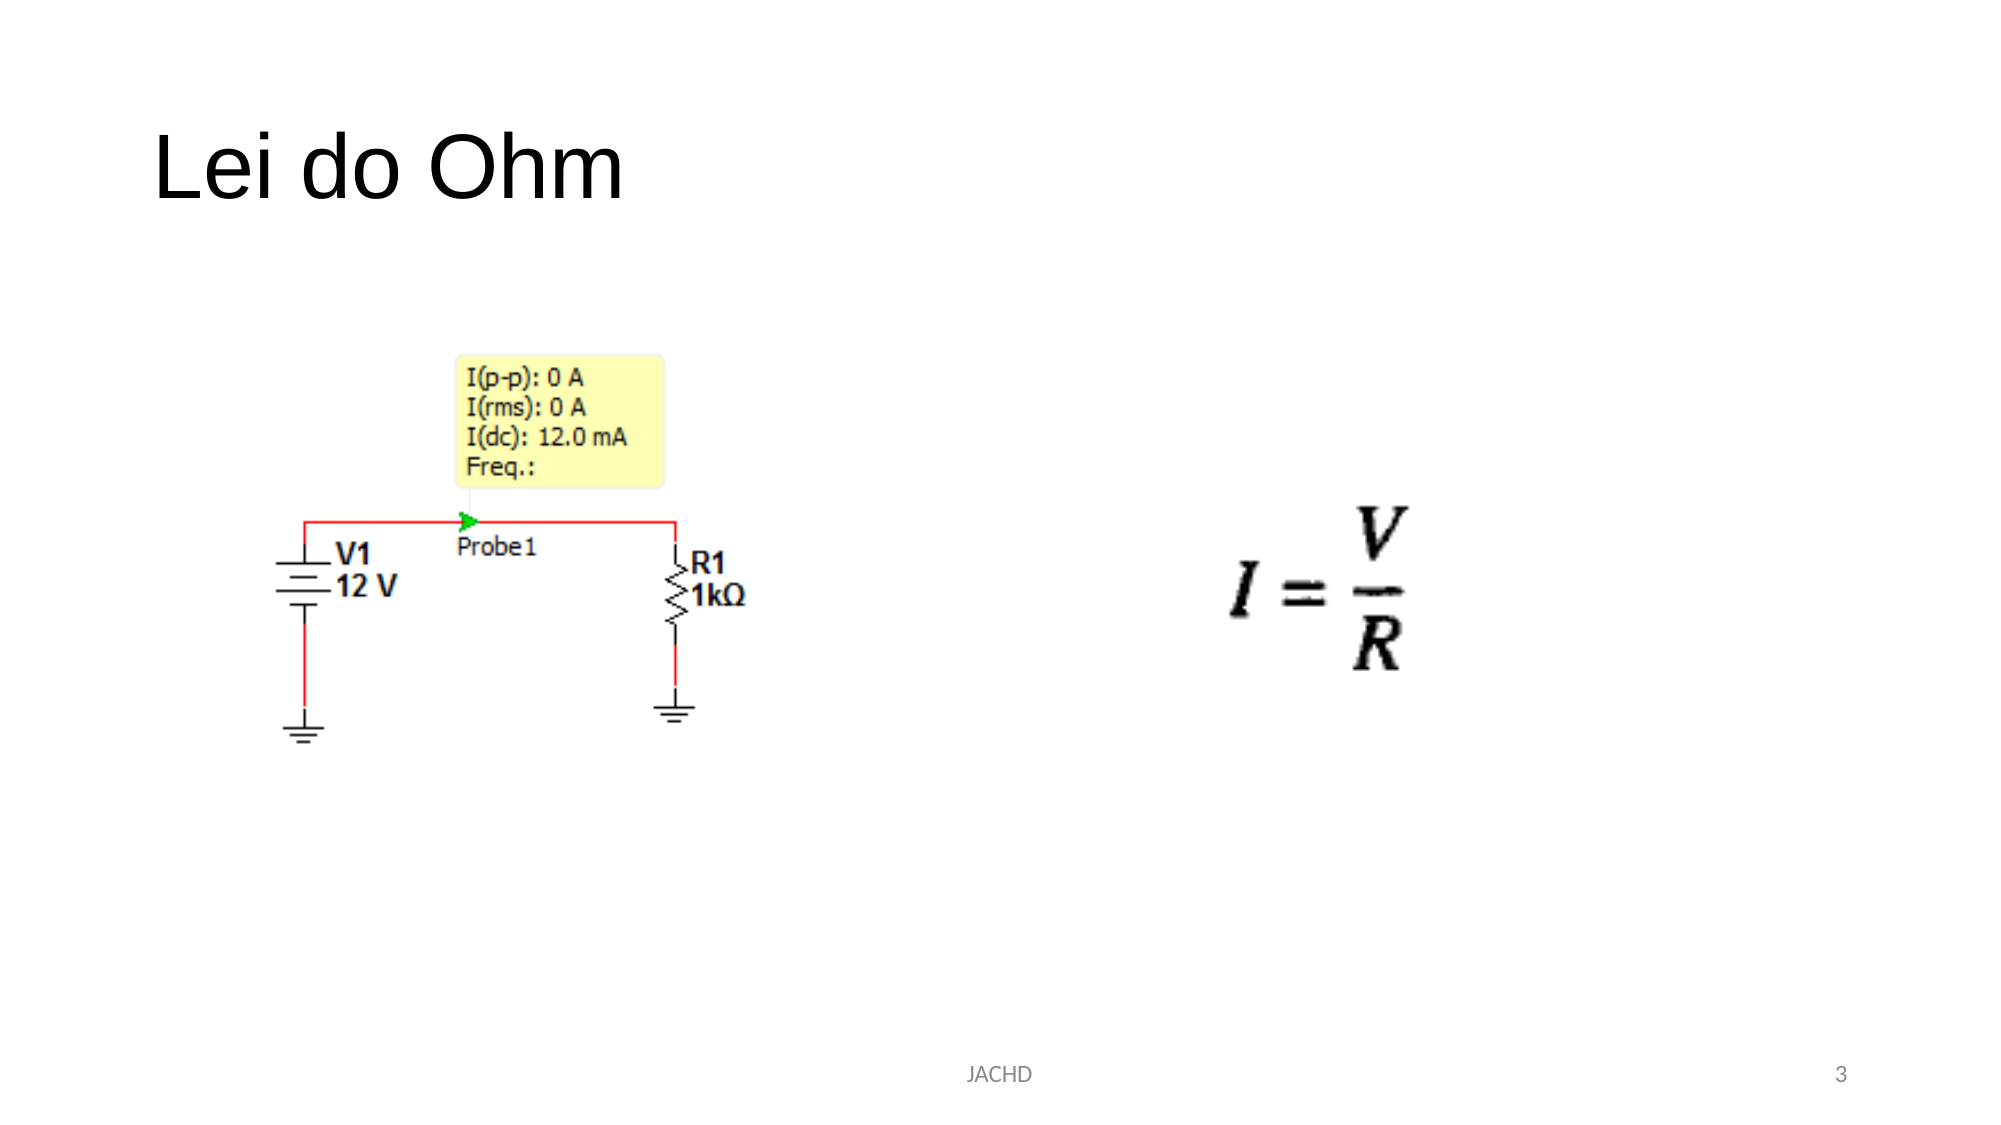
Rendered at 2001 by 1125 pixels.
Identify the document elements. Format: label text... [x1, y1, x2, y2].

slide_number 3 [1412, 1042, 1863, 1103]
picture [89, 309, 842, 778]
footer JACHD [662, 1042, 1338, 1103]
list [1069, 437, 1575, 729]
title Lei do Ohm [137, 59, 1863, 278]
